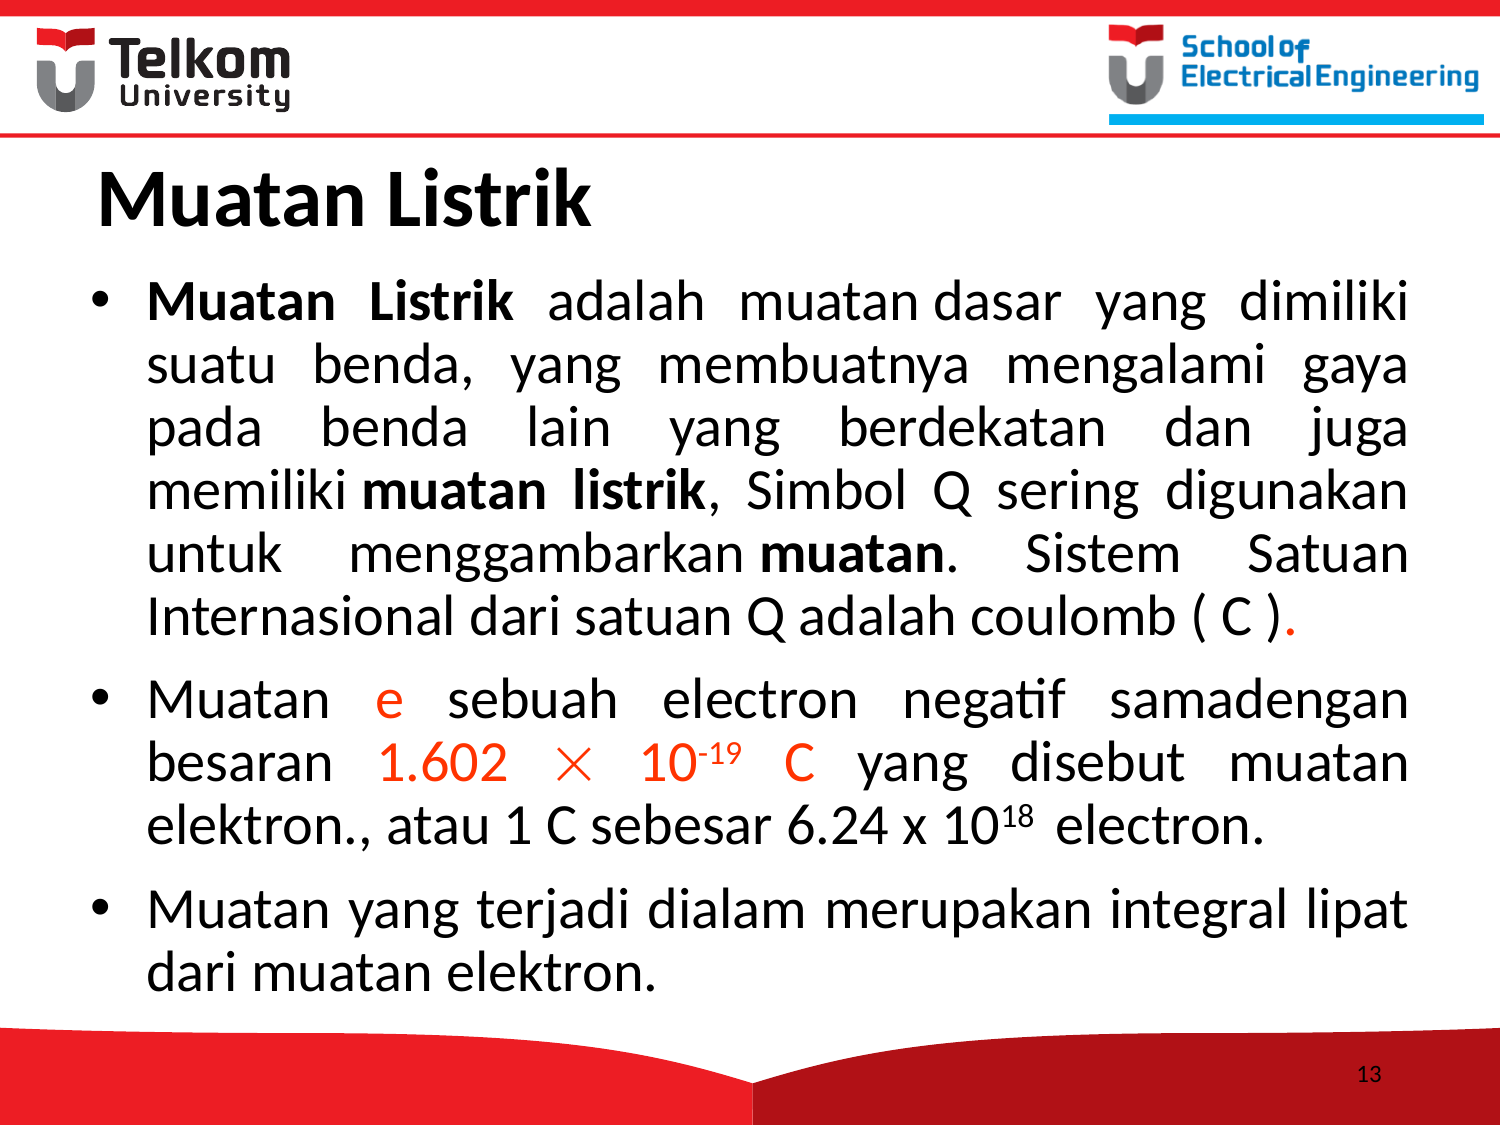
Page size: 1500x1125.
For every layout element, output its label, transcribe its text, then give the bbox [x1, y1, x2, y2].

title Muatan Listrik [62, 162, 1357, 238]
slide_number 13 [1059, 1042, 1397, 1103]
list Muatan Listrik adalah muatan dasar yang dimiliki suatu benda, yang membuatnya mengalami gaya pada benda lain yang berdekatan dan juga memiliki muatan listrik, Simbol Q sering digunakan untuk menggambarkan muatan. Sistem Satuan Internasional dari satuan Q adalah coulomb ( C ). Muatan e sebuah electron negatif samadengan besaran 1.602  10-19 C yang disebut muatan elektron., atau 1 C sebesar 6.24 x 1018 electron. Muatan yang terjadi dialam merupakan integral lipat dari muatan elektron. [74, 262, 1426, 907]
picture [1100, 24, 1484, 125]
